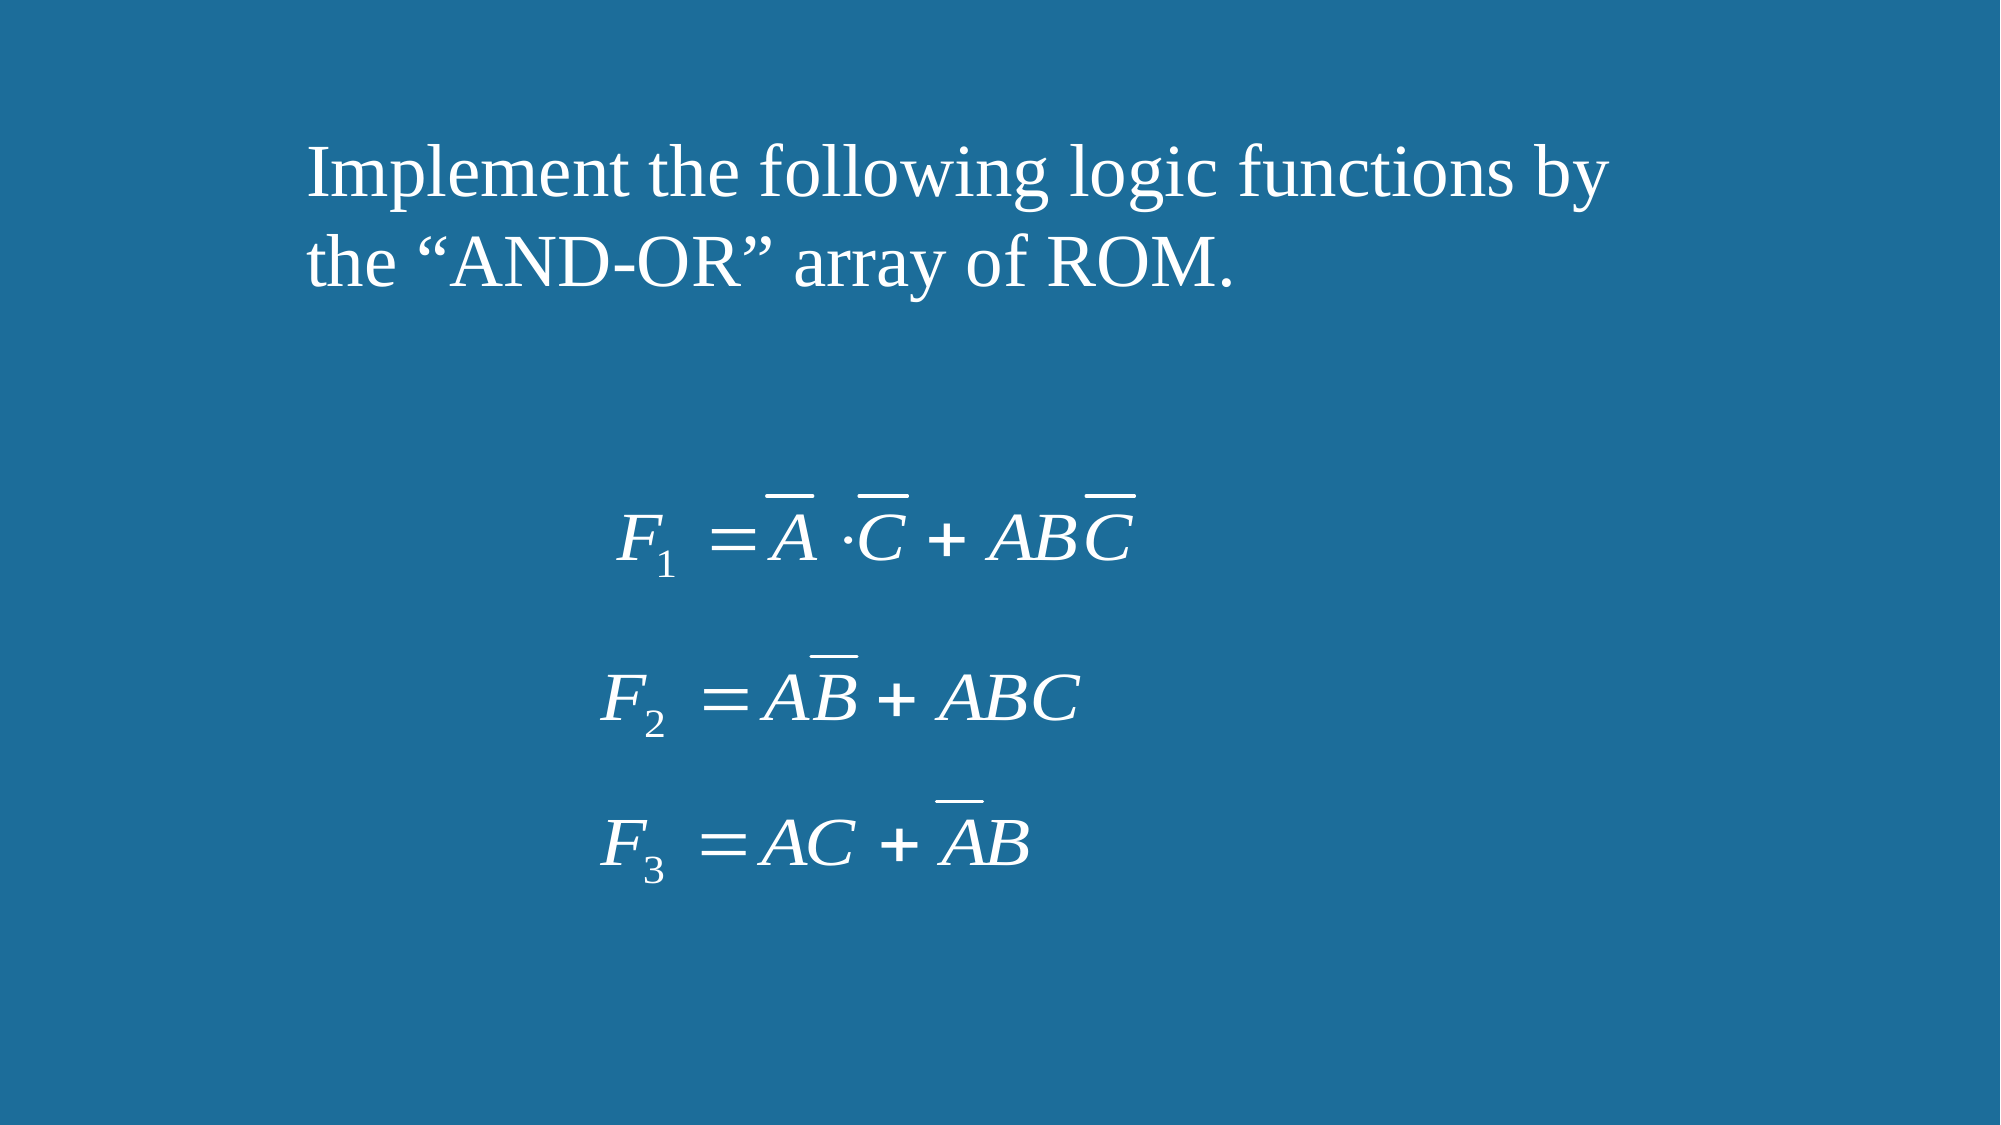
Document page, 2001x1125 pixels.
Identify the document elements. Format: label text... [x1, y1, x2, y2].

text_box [586, 479, 1149, 897]
text_box Implement the following logic functions by the “AND-OR” array of ROM. [291, 113, 1697, 309]
